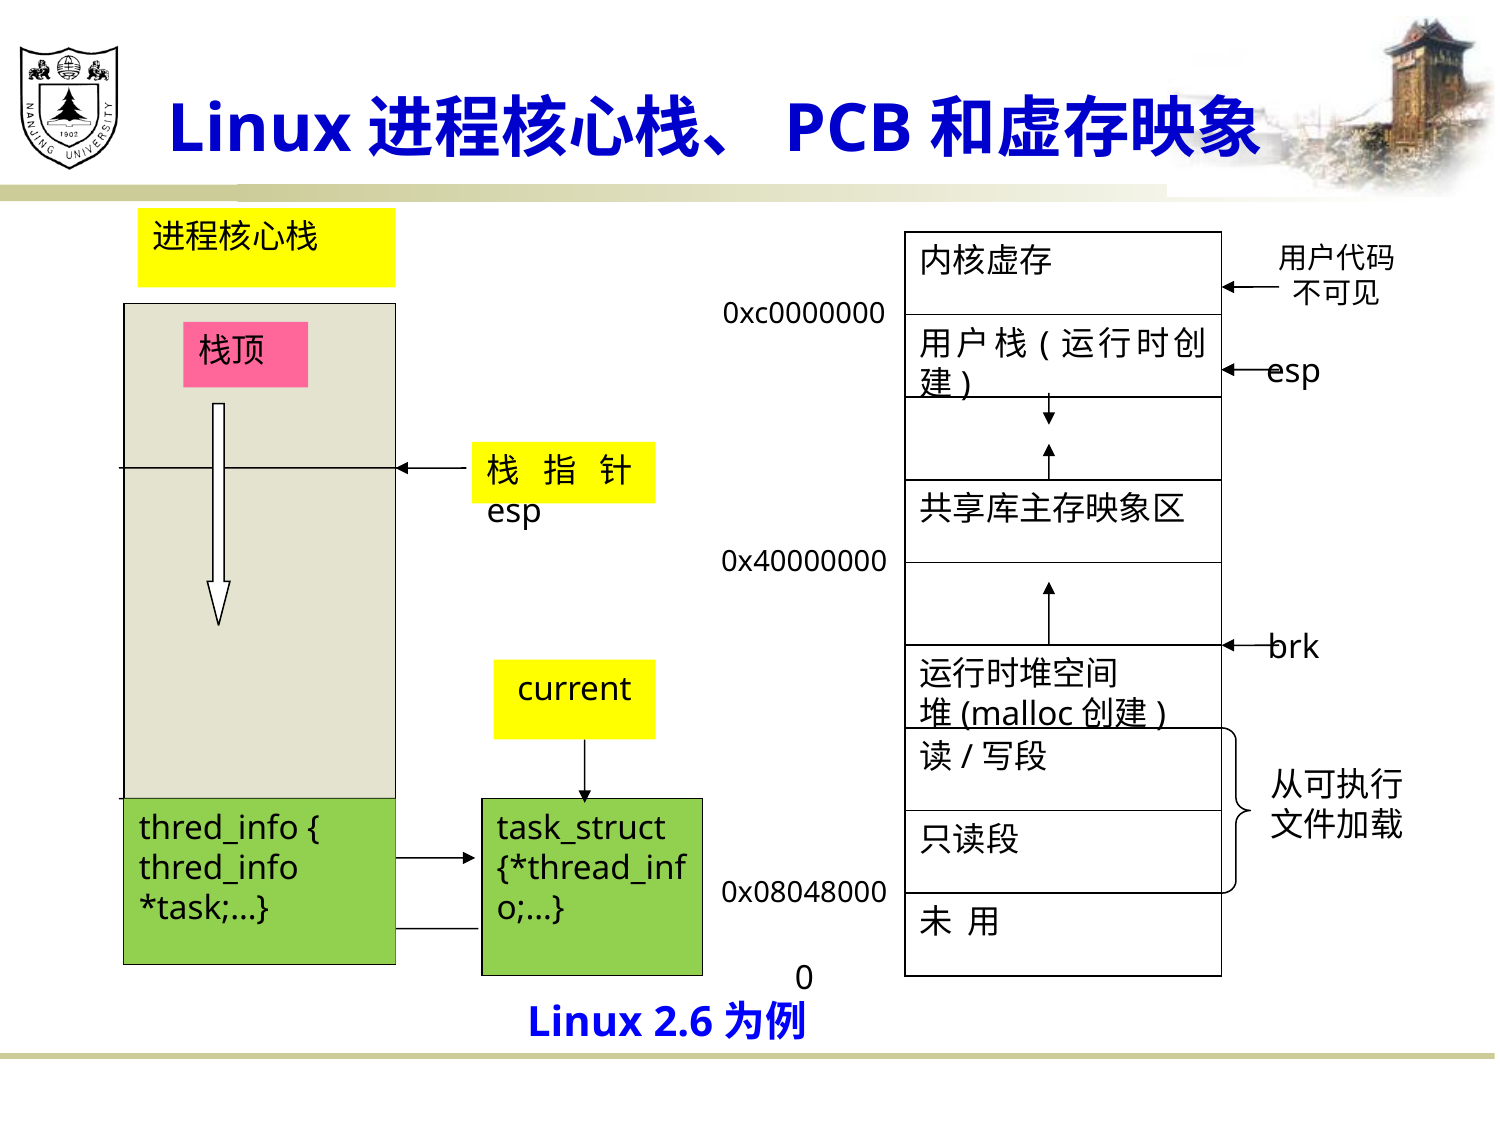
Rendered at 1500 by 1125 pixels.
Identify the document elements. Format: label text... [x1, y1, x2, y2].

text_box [703, 231, 1424, 1059]
title Linux进程核心栈、PCB和虚存映象 [100, 78, 1331, 173]
text_box Linux 2.6为例 [512, 987, 698, 1053]
picture [14, 42, 124, 173]
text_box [118, 207, 704, 976]
picture [1167, 16, 1495, 197]
picture [0, 1053, 703, 1059]
slide_number [1399, 1054, 1496, 1125]
